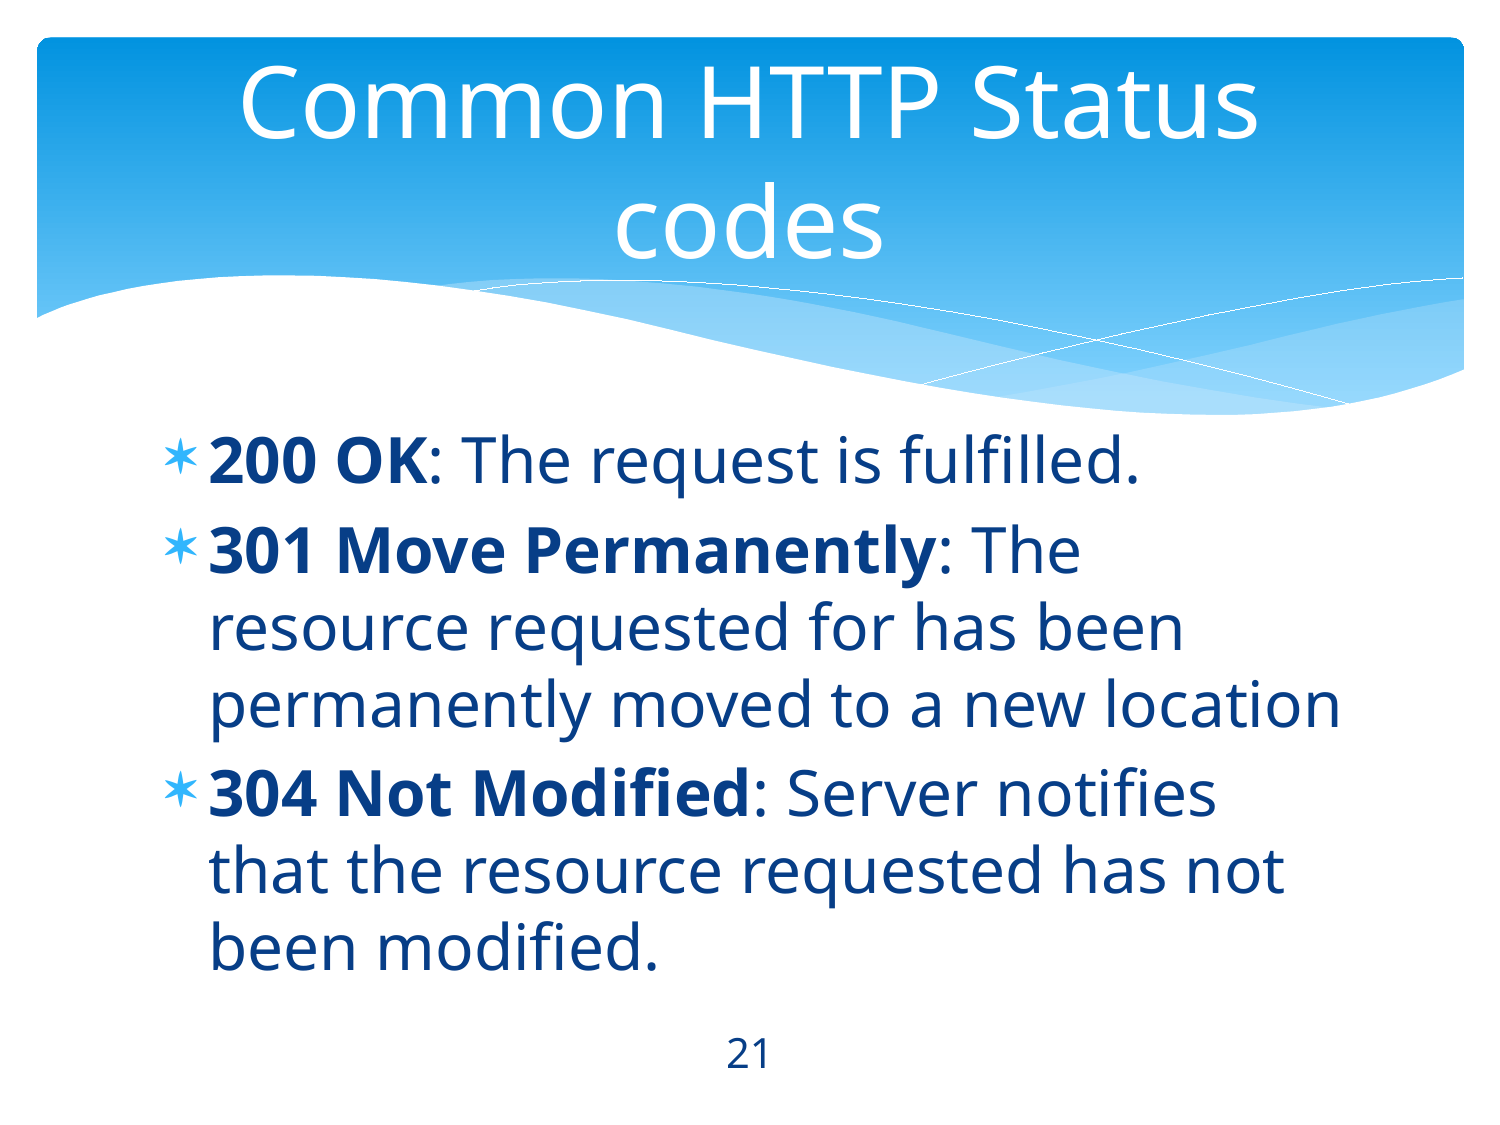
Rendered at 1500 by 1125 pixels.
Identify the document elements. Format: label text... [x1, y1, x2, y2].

list 200 OK: The request is fulfilled. 301 Move Permanently: The resource requested for has been permanently moved to a new location 304 Not Modified: Server notifies that the resource requested has not been modified. [150, 412, 1366, 1063]
slide_number 21 [654, 1025, 846, 1086]
title Common HTTP Status codes [75, 55, 1425, 261]
